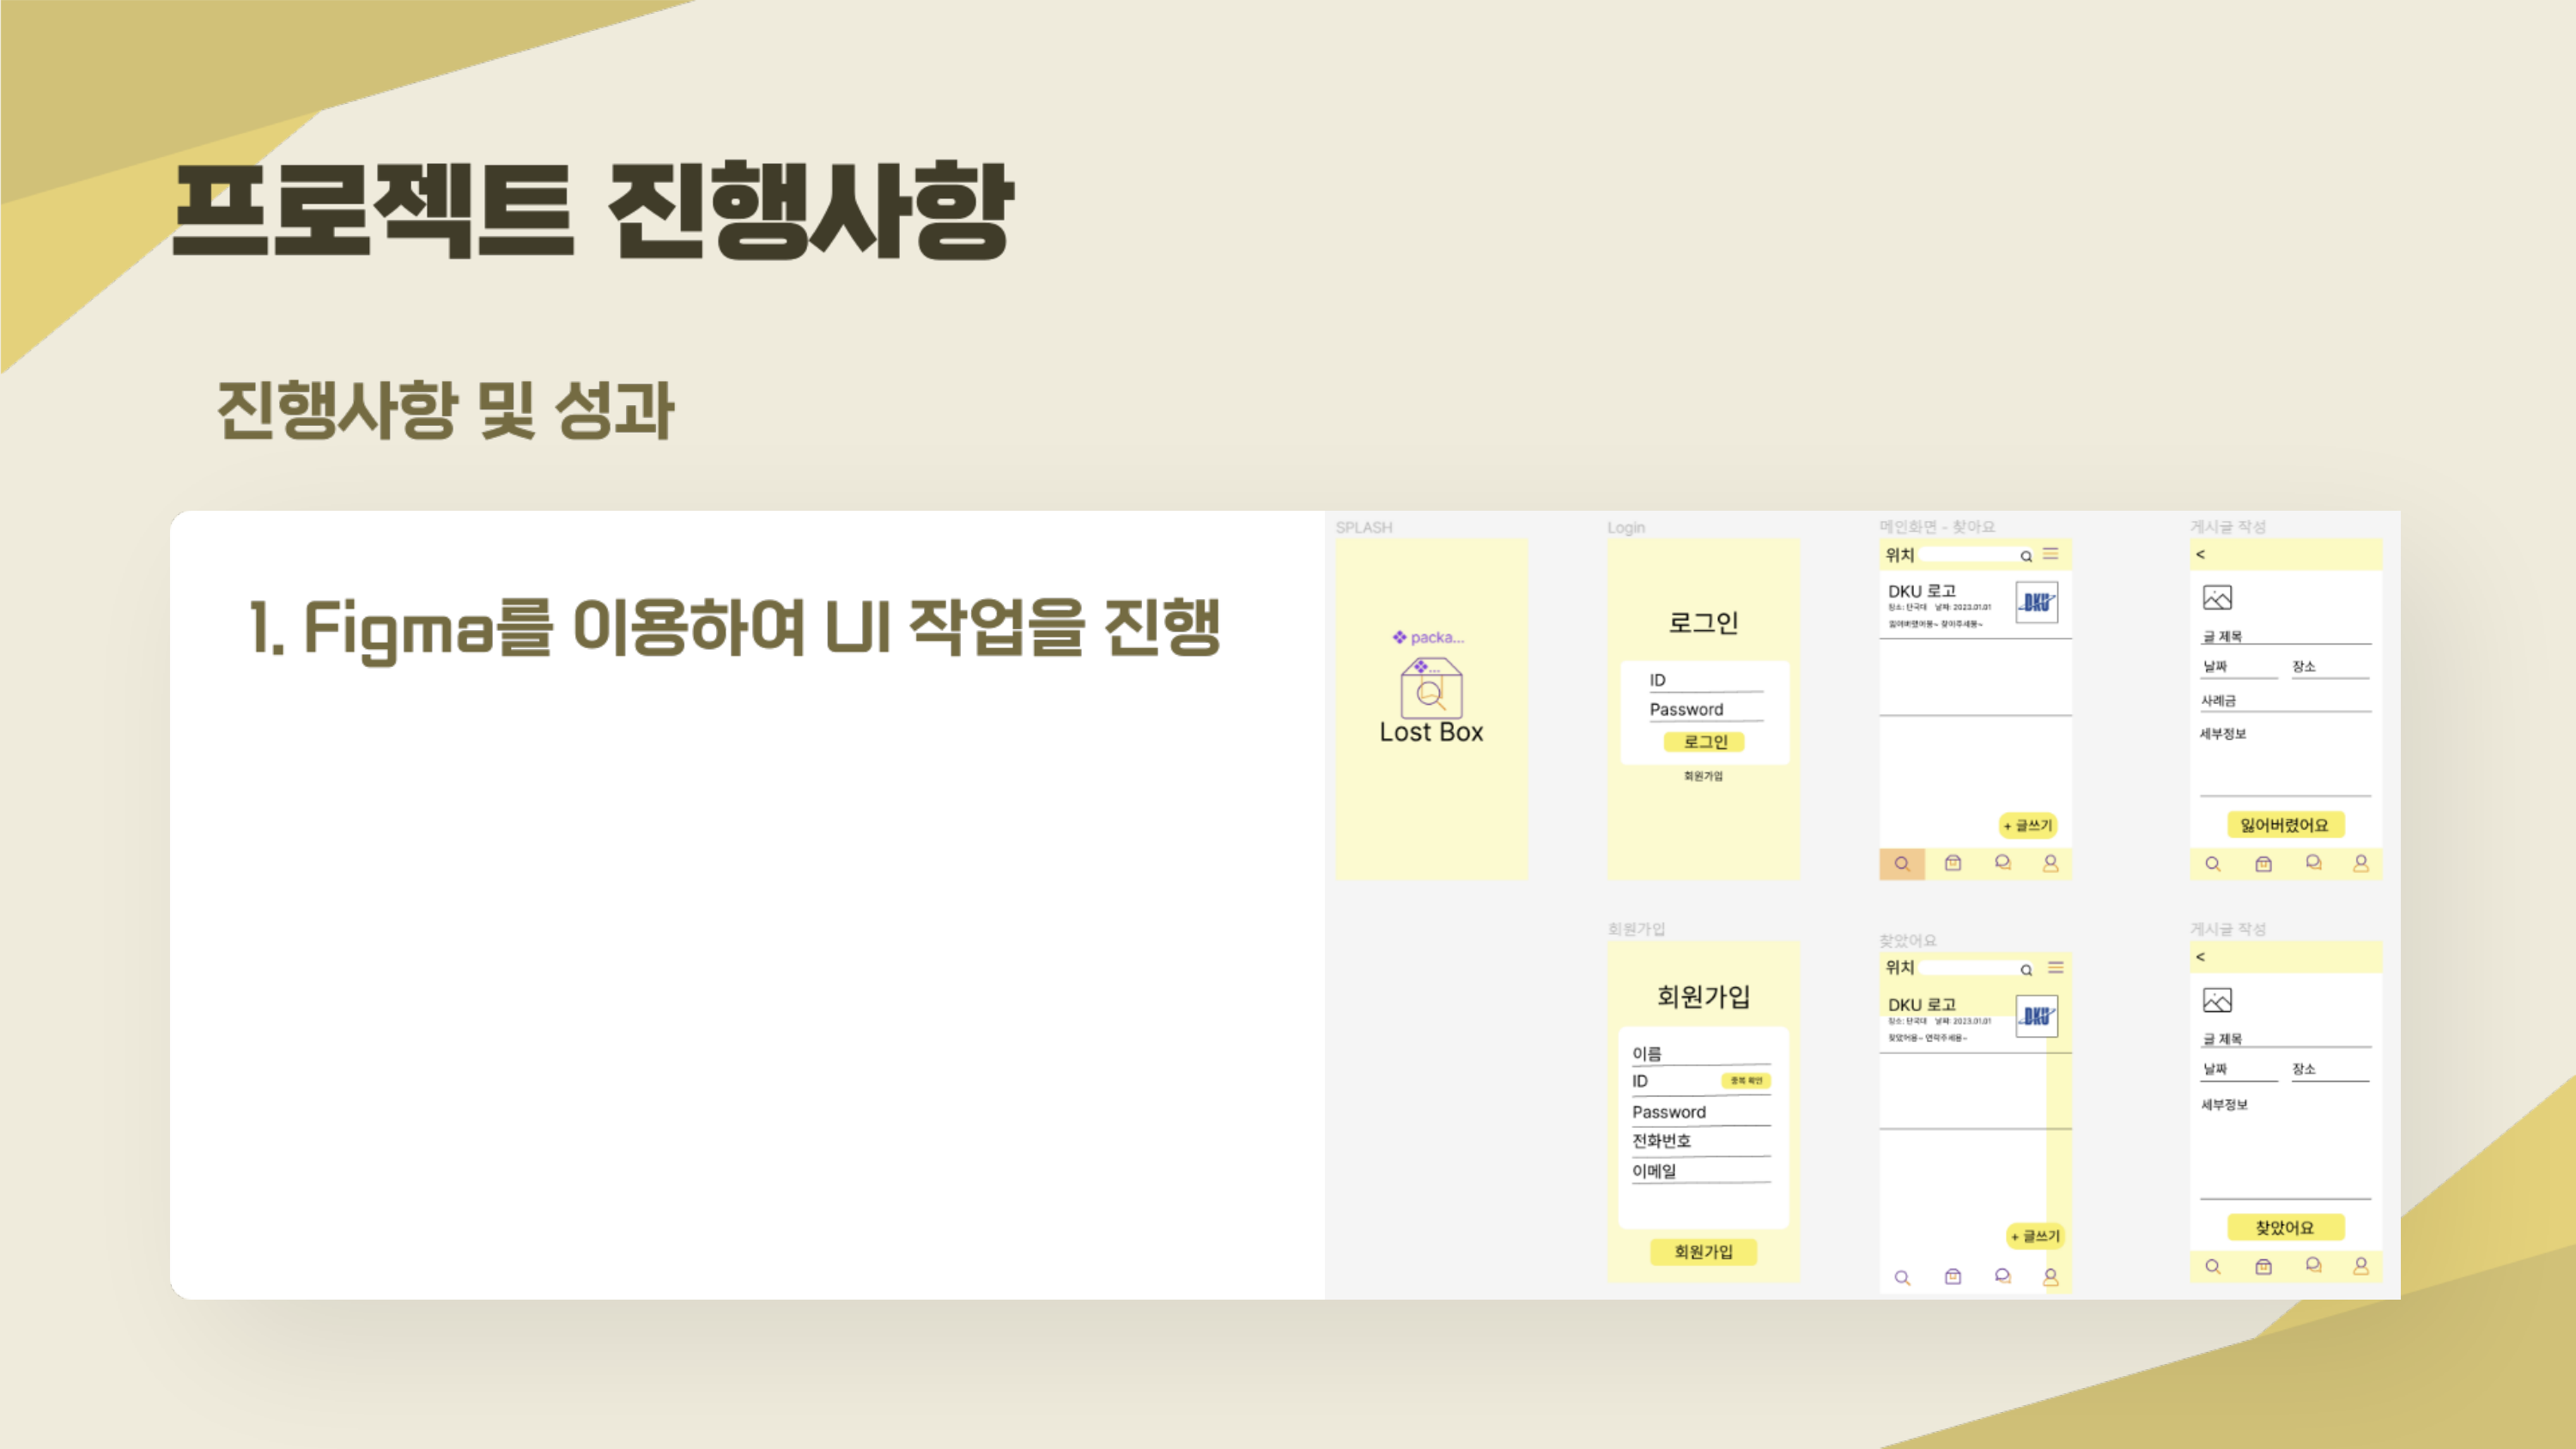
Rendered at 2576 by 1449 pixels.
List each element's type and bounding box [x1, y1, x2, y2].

text_box [1880, 1074, 2576, 1449]
text_box [0, 0, 696, 374]
picture [0, 123, 2576, 1449]
picture [240, 577, 1253, 698]
text_box [169, 510, 1324, 1300]
text_box [1325, 510, 2401, 1300]
